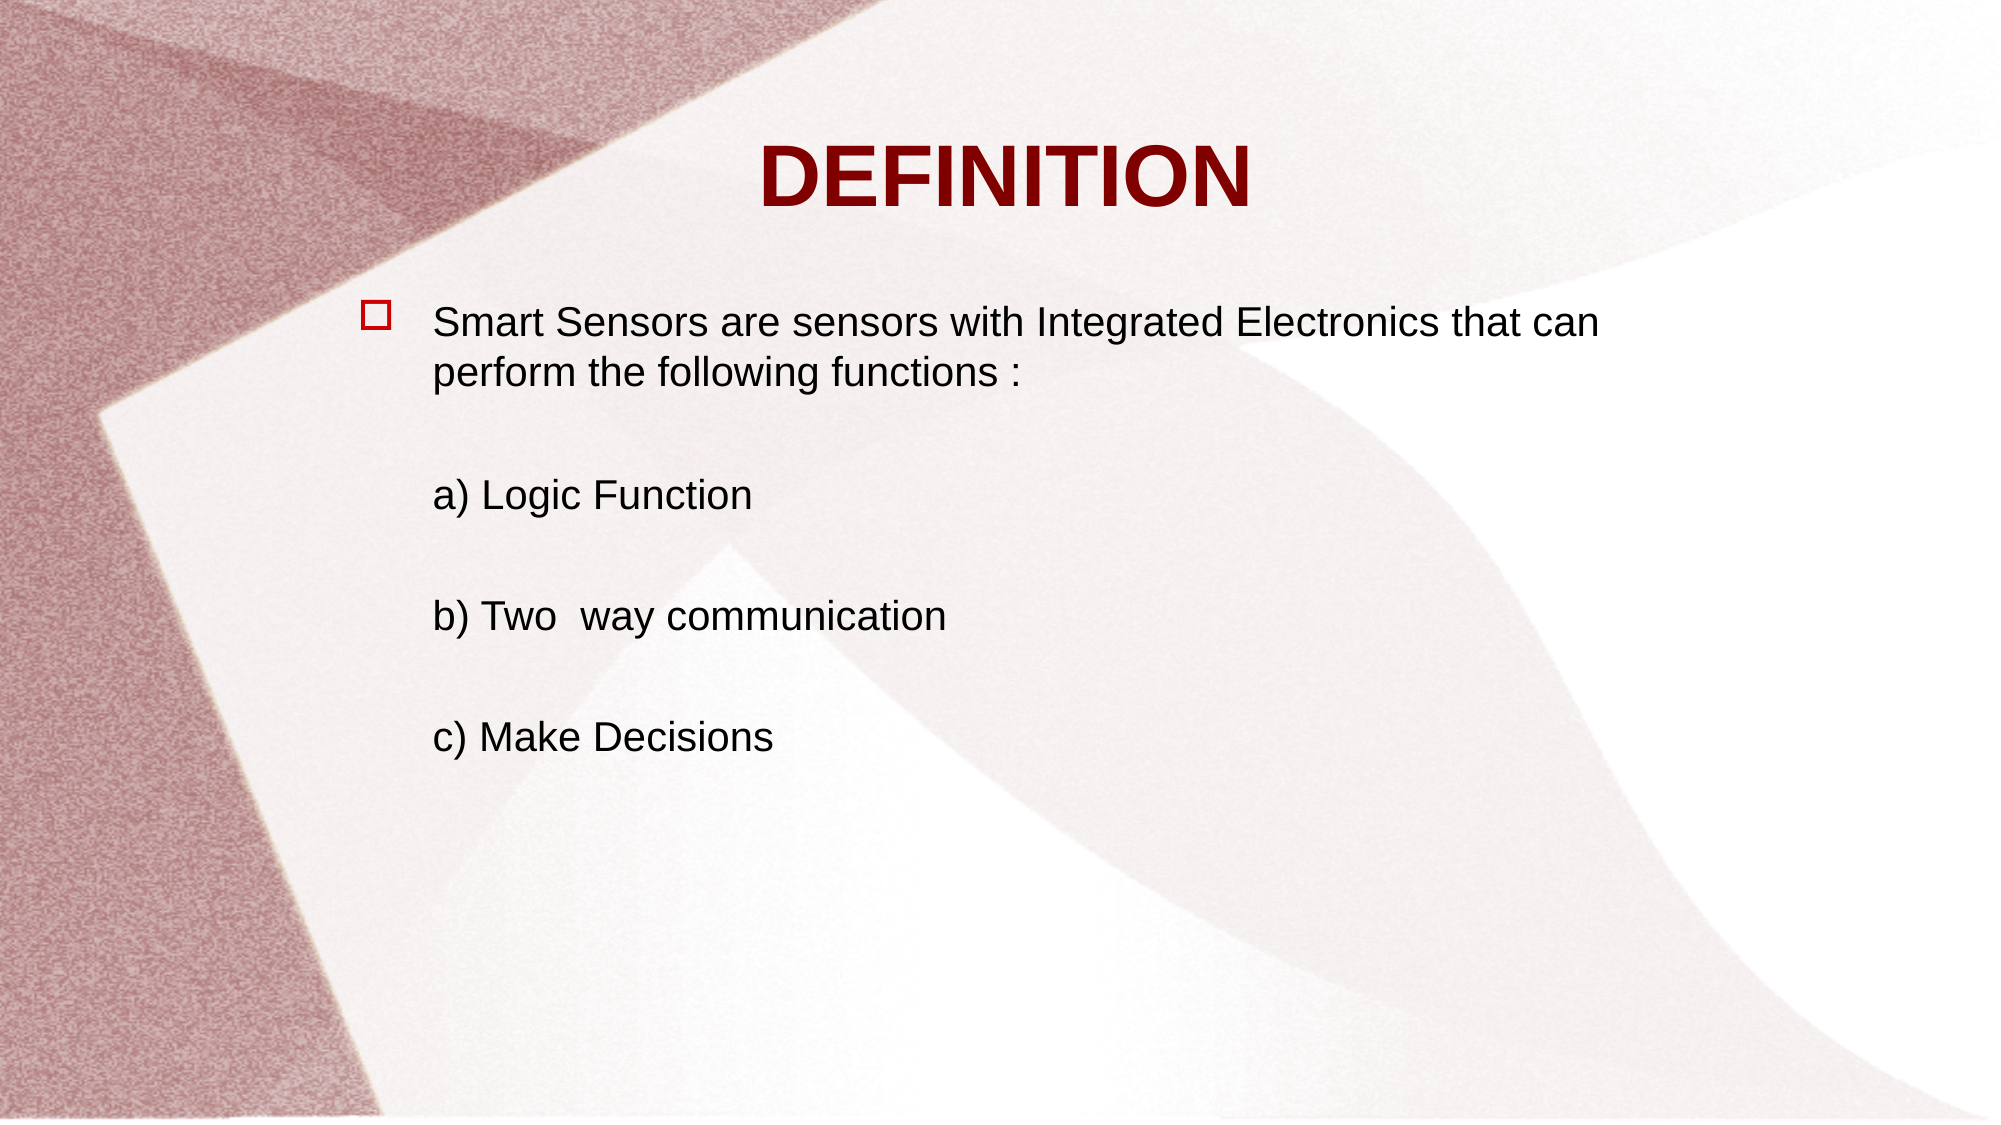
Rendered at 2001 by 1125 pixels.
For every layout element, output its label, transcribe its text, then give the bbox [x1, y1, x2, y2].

text_box Smart Sensors are sensors with Integrated Electronics that can perform the following functions : a) Logic Function b) Two way communication c) Make Decisions [342, 287, 1656, 988]
picture [0, 0, 2001, 1125]
text_box DEFINITION [362, 111, 1675, 317]
